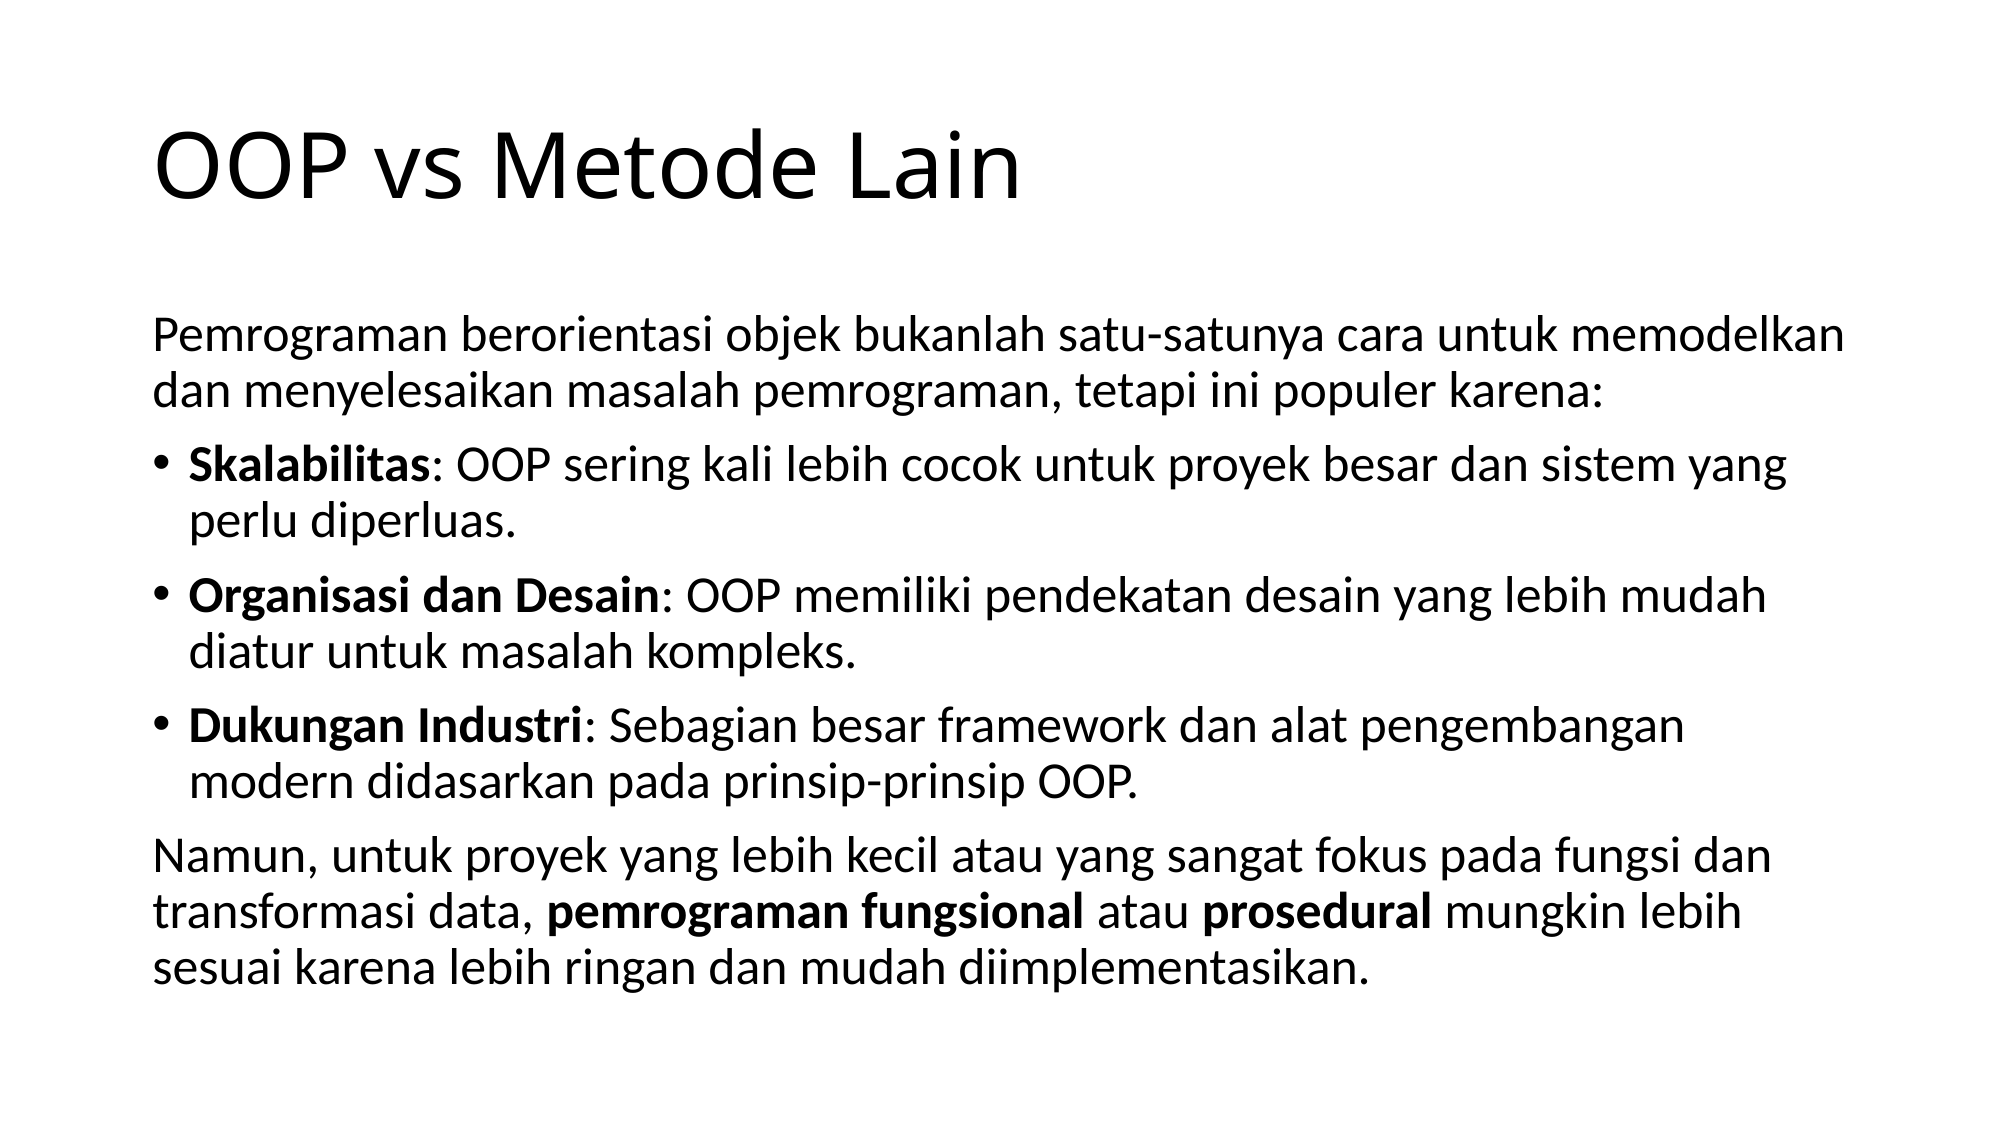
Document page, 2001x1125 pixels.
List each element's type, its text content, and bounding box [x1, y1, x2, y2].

list Pemrograman berorientasi objek bukanlah satu-satunya cara untuk memodelkan dan menyelesaikan masalah pemrograman, tetapi ini populer karena: Skalabilitas: OOP sering kali lebih cocok untuk proyek besar dan sistem yang perlu diperluas. Organisasi dan Desain: OOP memiliki pendekatan desain yang lebih mudah diatur untuk masalah kompleks. Dukungan Industri: Sebagian besar framework dan alat pengembangan modern didasarkan pada prinsip-prinsip OOP. Namun, untuk proyek yang lebih kecil atau yang sangat fokus pada fungsi dan transformasi data, pemrograman fungsional atau prosedural mungkin lebih sesuai karena lebih ringan dan mudah diimplementasikan. [137, 299, 1863, 1014]
title OOP vs Metode Lain [137, 59, 1863, 278]
